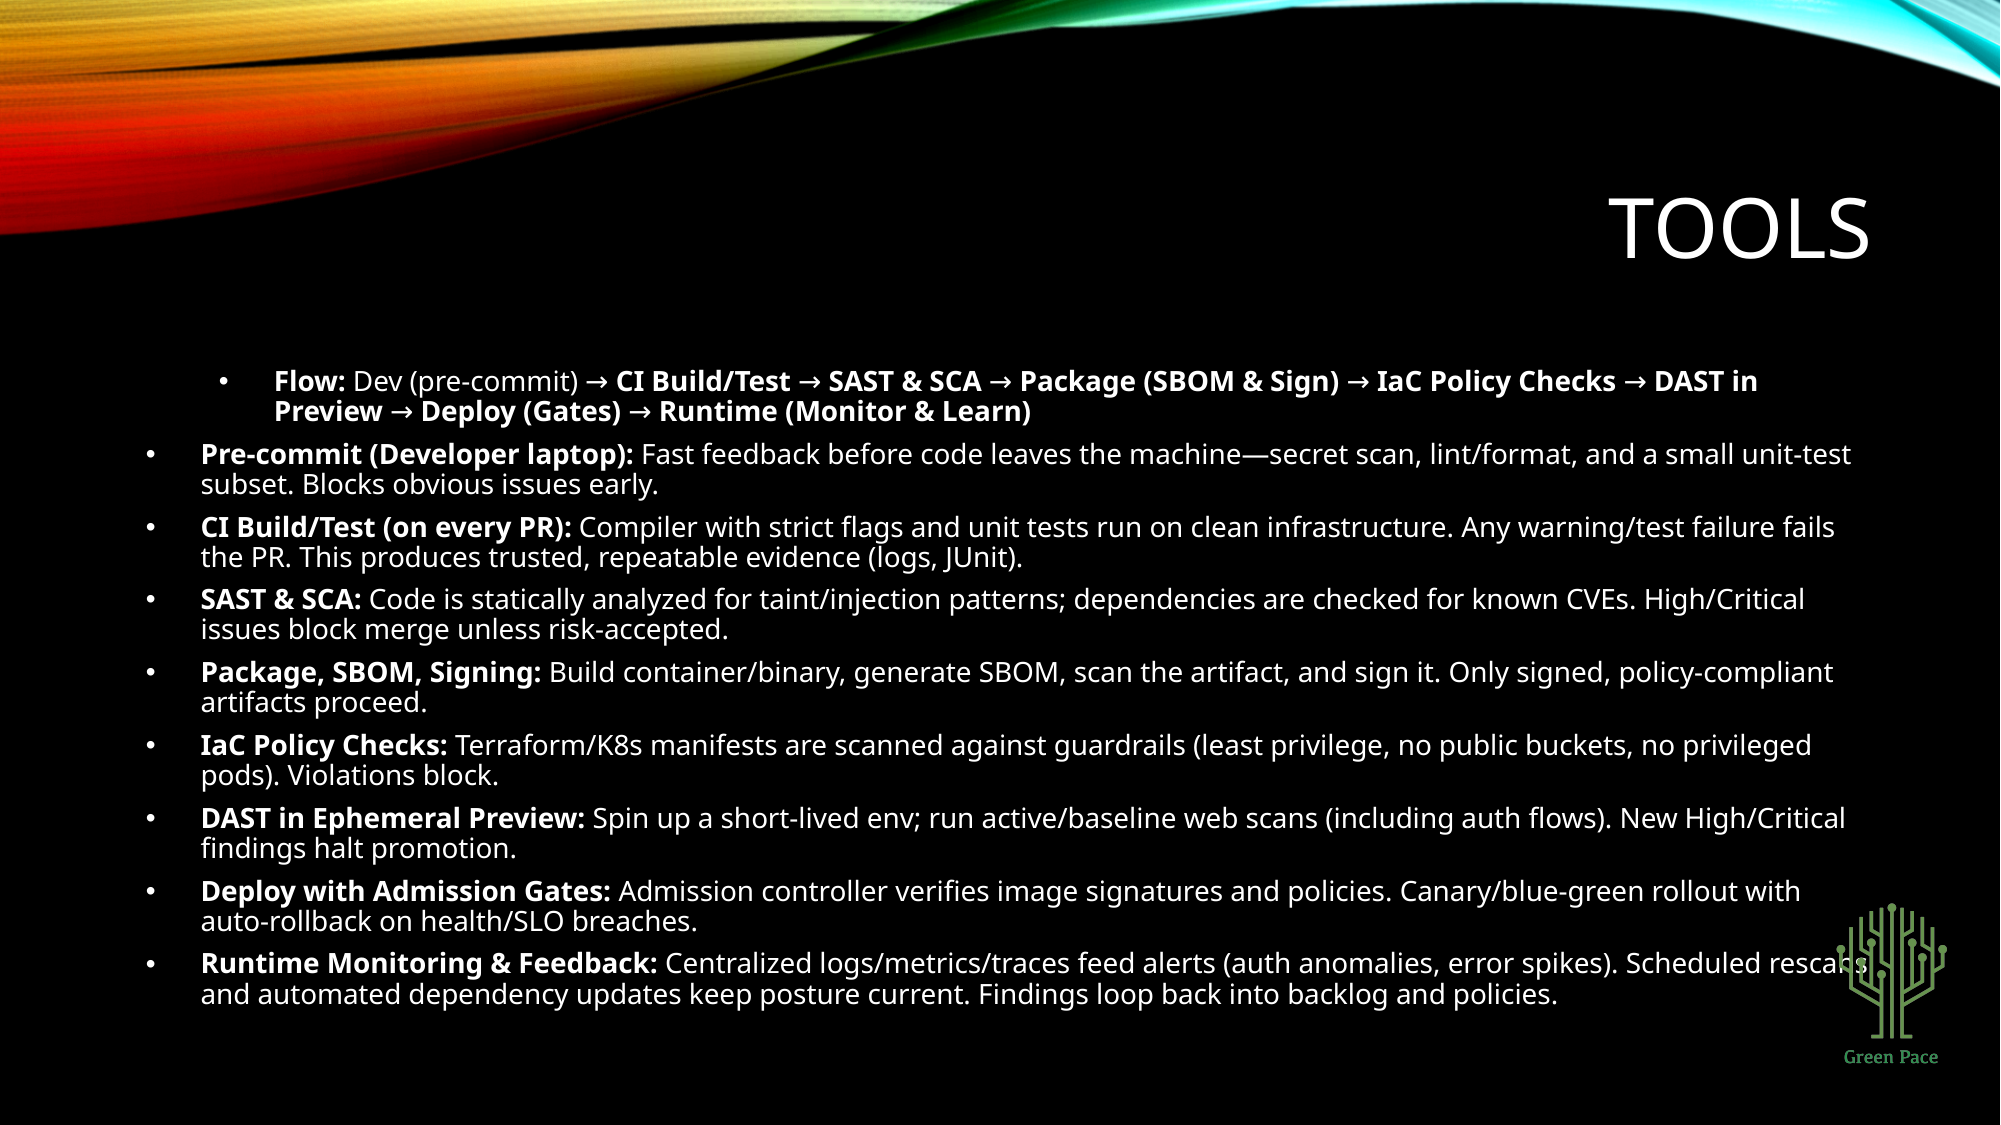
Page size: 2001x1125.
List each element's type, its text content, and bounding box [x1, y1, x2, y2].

list Flow: Dev (pre-commit) → CI Build/Test → SAST & SCA → Package (SBOM & Sign) → IaC Policy Checks → DAST in Preview → Deploy (Gates) → Runtime (Monitor & Learn) Pre-commit (Developer laptop): Fast feedback before code leaves the machine—secret scan, lint/format, and a small unit-test subset. Blocks obvious issues early. CI Build/Test (on every PR): Compiler with strict flags and unit tests run on clean infrastructure. Any warning/test failure fails the PR. This produces trusted, repeatable evidence (logs, JUnit). SAST & SCA: Code is statically analyzed for taint/injection patterns; dependencies are checked for known CVEs. High/Critical issues block merge unless risk-accepted. Package, SBOM, Signing: Build container/binary, generate SBOM, scan the artifact, and sign it. Only signed, policy-compliant artifacts proceed. IaC Policy Checks: Terraform/K8s manifests are scanned against guardrails (least privilege, no public buckets, no privileged pods). Violations block. DAST in Ephemeral Preview: Spin up a short-lived env; run active/baseline web scans (including auth flows). New High/Critical findings halt promotion. Deploy with Admission Gates: Admission controller verifies image signatures and policies. Canary/blue-green rollout with auto-rollback on health/SLO breaches. Runtime Monitoring & Feedback: Centralized logs/metrics/traces feed alerts (auth anomalies, error spikes). Scheduled rescans and automated dependency updates keep posture current. Findings loop back into backlog and policies. [112, 360, 1888, 1021]
title TOOLS [474, 125, 1888, 338]
picture [1817, 892, 1964, 1082]
picture [0, 0, 2000, 237]
